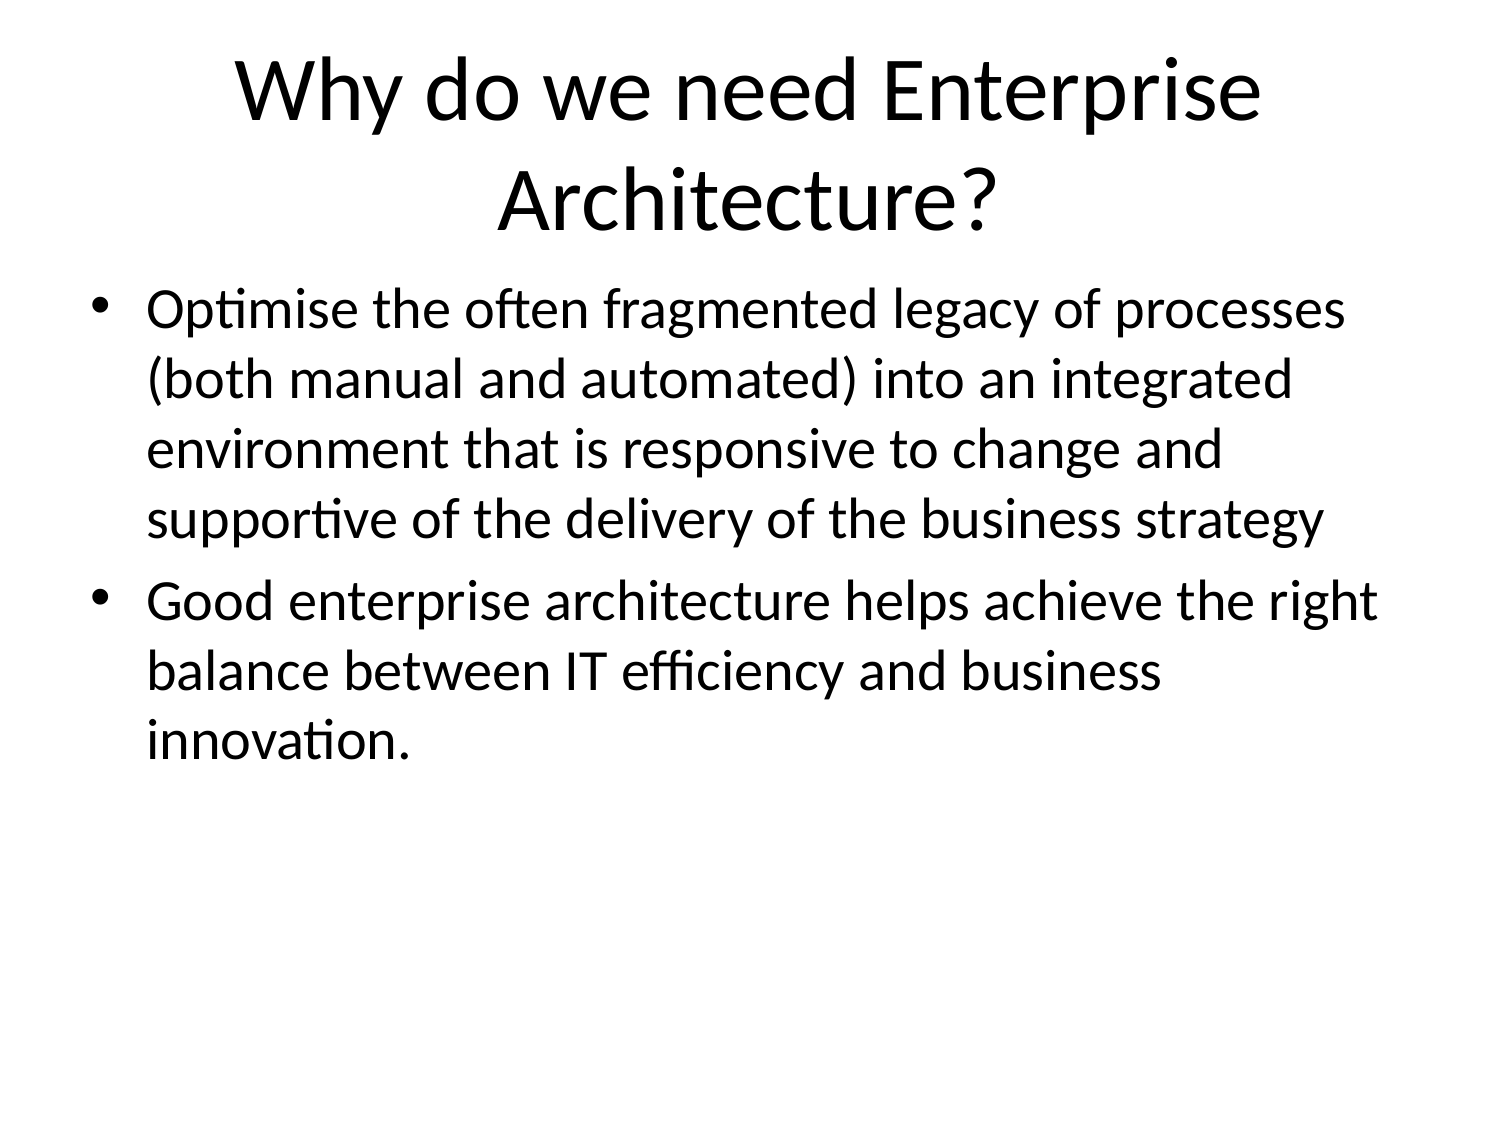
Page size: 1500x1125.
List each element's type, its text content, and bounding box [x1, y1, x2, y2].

title Why do we need Enterprise Architecture? [74, 44, 1426, 233]
list Optimise the often fragmented legacy of processes (both manual and automated) into an integrated environment that is responsive to change and supportive of the delivery of the business strategy Good enterprise architecture helps achieve the right balance between IT efficiency and business innovation. [74, 262, 1426, 1006]
